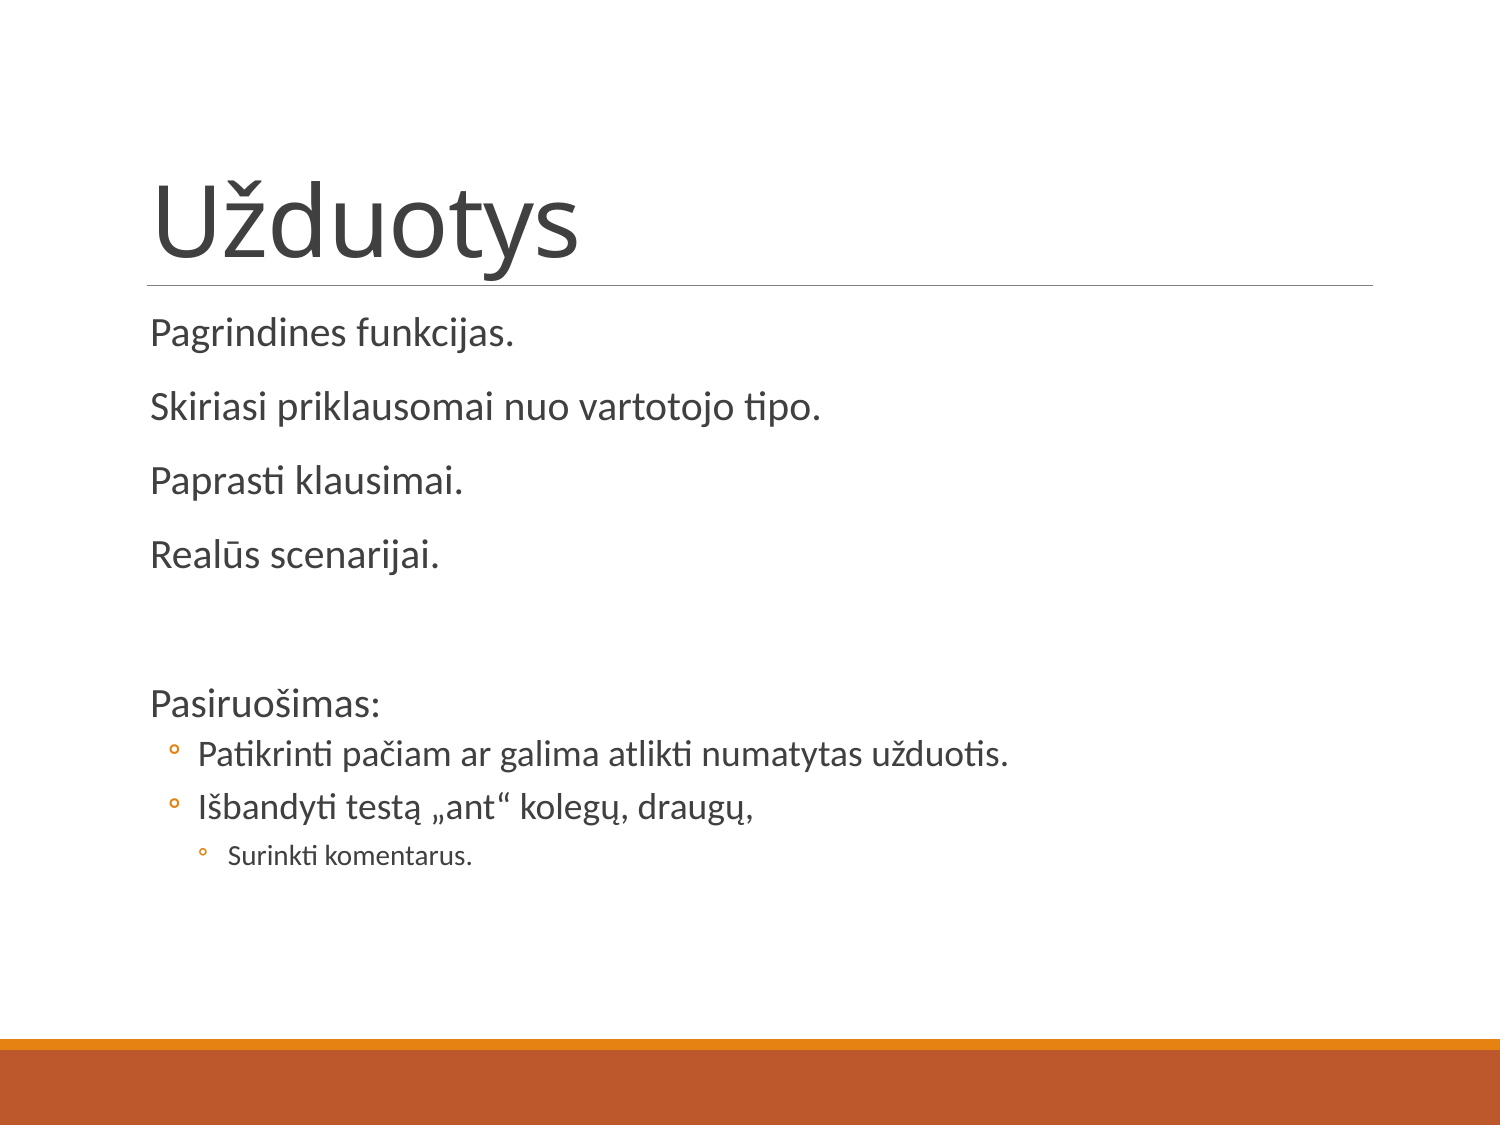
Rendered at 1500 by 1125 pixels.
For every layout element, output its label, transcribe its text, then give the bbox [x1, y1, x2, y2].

list Pagrindines funkcijas. Skiriasi priklausomai nuo vartotojo tipo. Paprasti klausimai. Realūs scenarijai. Pasiruošimas: Patikrinti pačiam ar galima atlikti numatytas užduotis. Išbandyti testą „ant“ kolegų, draugų, Surinkti komentarus. [135, 302, 1373, 963]
title Užduotys [135, 47, 1373, 285]
